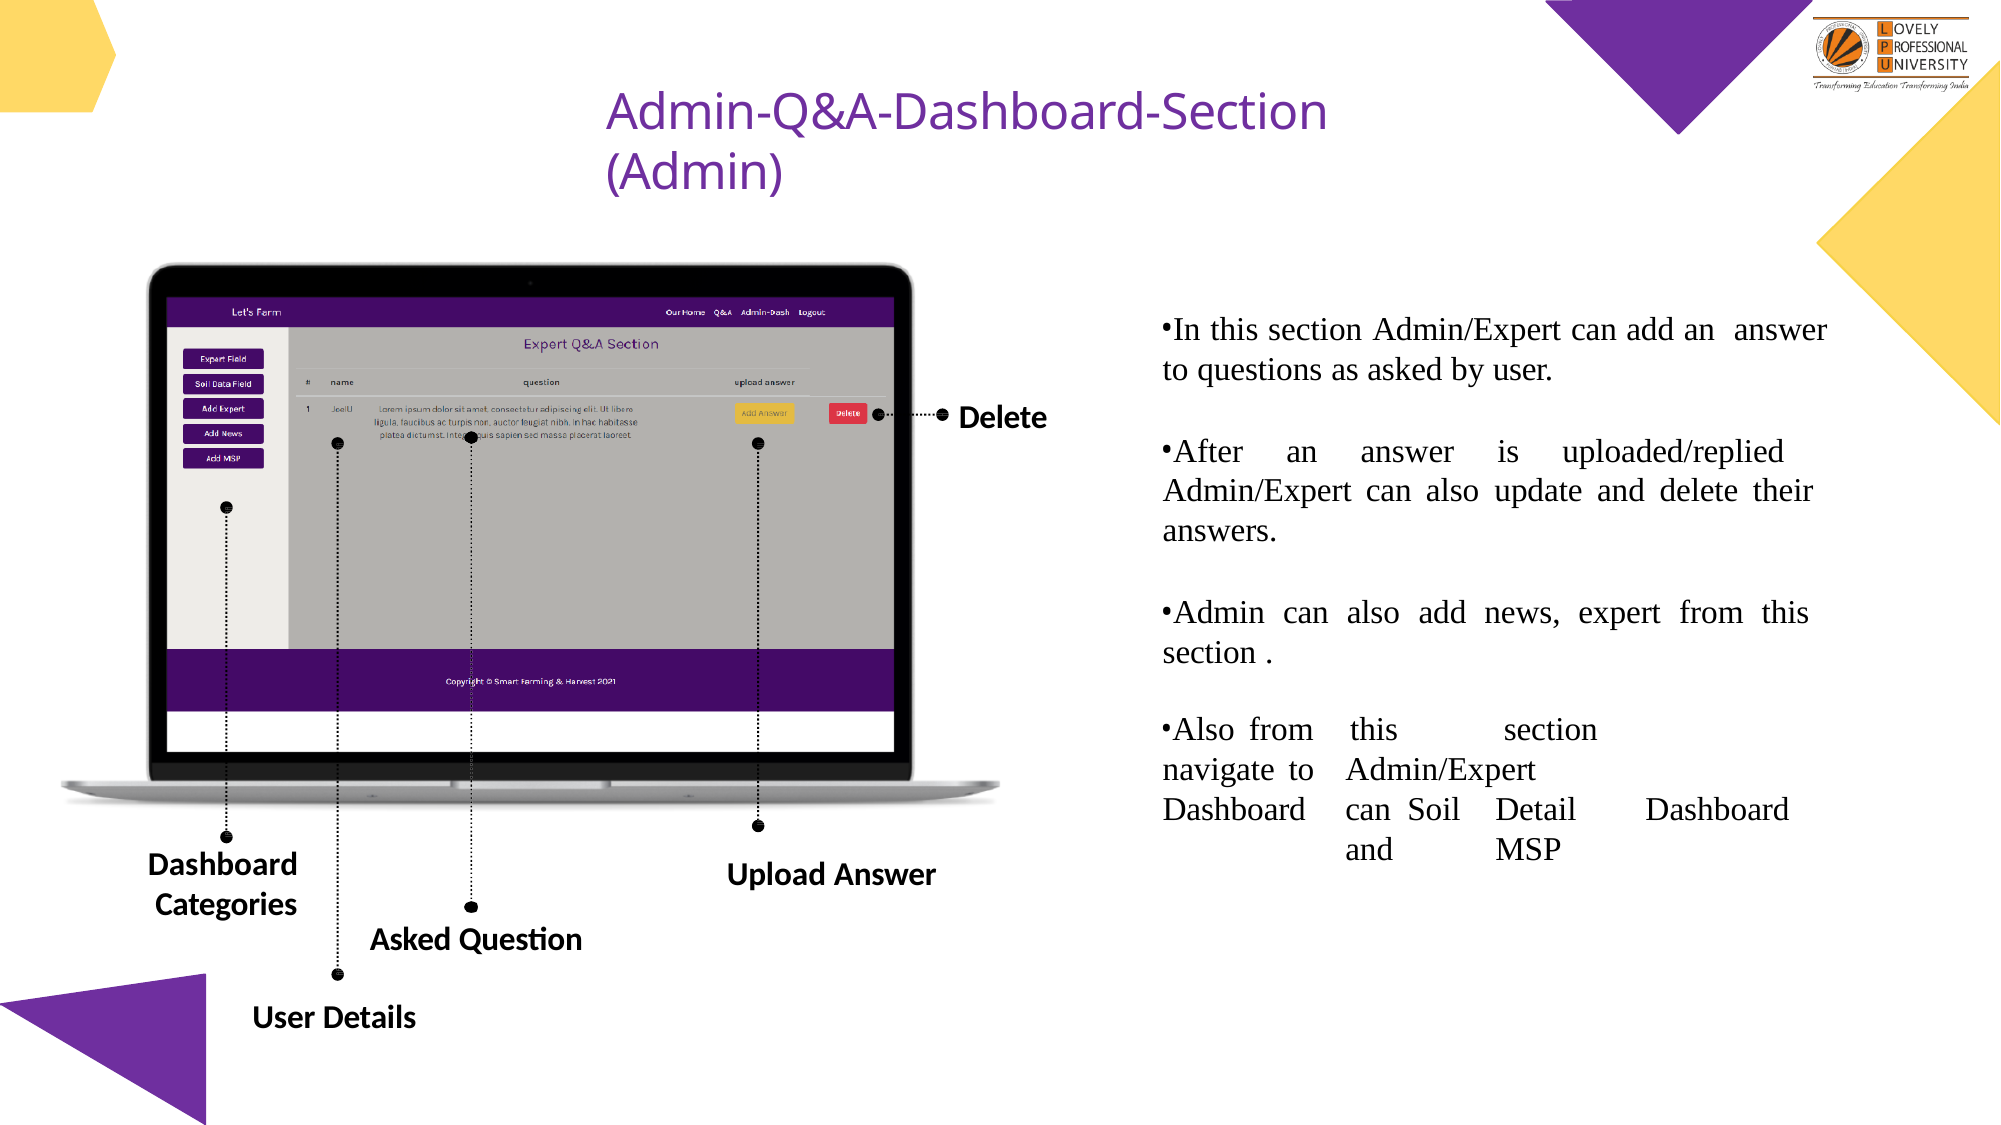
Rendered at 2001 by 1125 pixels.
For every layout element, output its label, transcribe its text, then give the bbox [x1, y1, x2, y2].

text_box [220, 828, 233, 840]
text_box this section Admin/Expert can Soil Detail Dashboard and MSP [1343, 705, 1830, 867]
text_box Asked Question User Details [250, 915, 589, 1035]
text_box In this section Admin/Expert can add an answer to questions as asked by user. After an answer is uploaded/replied Admin/Expert can also update and delete their answers. Admin can also add news, expert from this section . [1160, 305, 1829, 671]
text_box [0, 0, 117, 114]
text_box Upload Answer [724, 849, 941, 892]
title Admin-Q&A-Dashboard-Section (Admin) [603, 77, 1435, 268]
text_box [751, 819, 765, 833]
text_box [0, 973, 207, 1125]
picture [60, 261, 1001, 913]
text_box Also from navigate to Dashboard [1160, 705, 1329, 827]
text_box Dashboard Categories [145, 840, 300, 923]
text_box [1545, 0, 2000, 427]
text_box Delete [1004, 392, 1052, 435]
